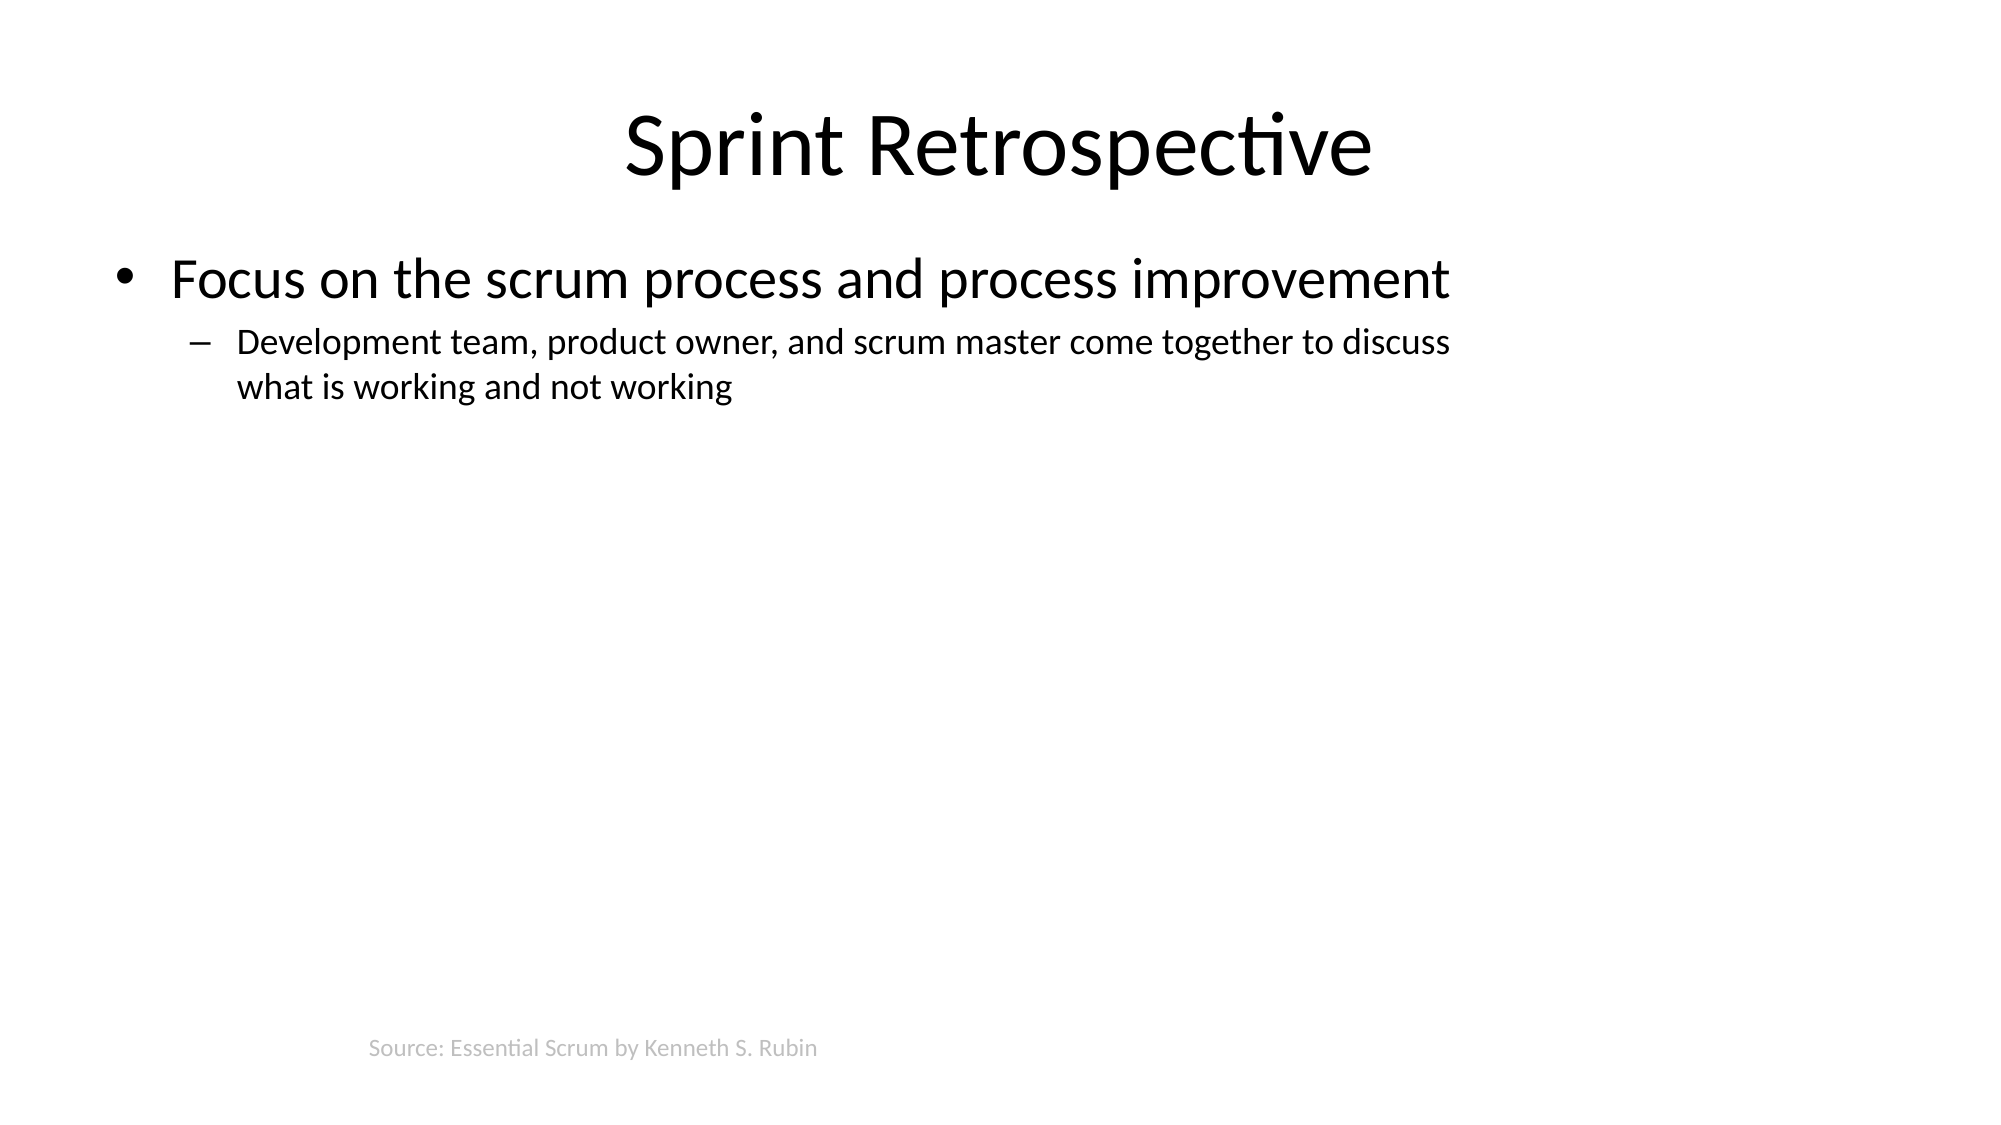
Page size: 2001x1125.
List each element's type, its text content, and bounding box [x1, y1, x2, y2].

title Sprint Retrospective [99, 45, 1900, 233]
list Focus on the scrum process and process improvement Development team, product owner, and scrum master come together to discuss what is working and not working [99, 232, 1486, 975]
text_box Source: Essential Scrum by Kenneth S. Rubin [354, 1011, 1483, 1072]
